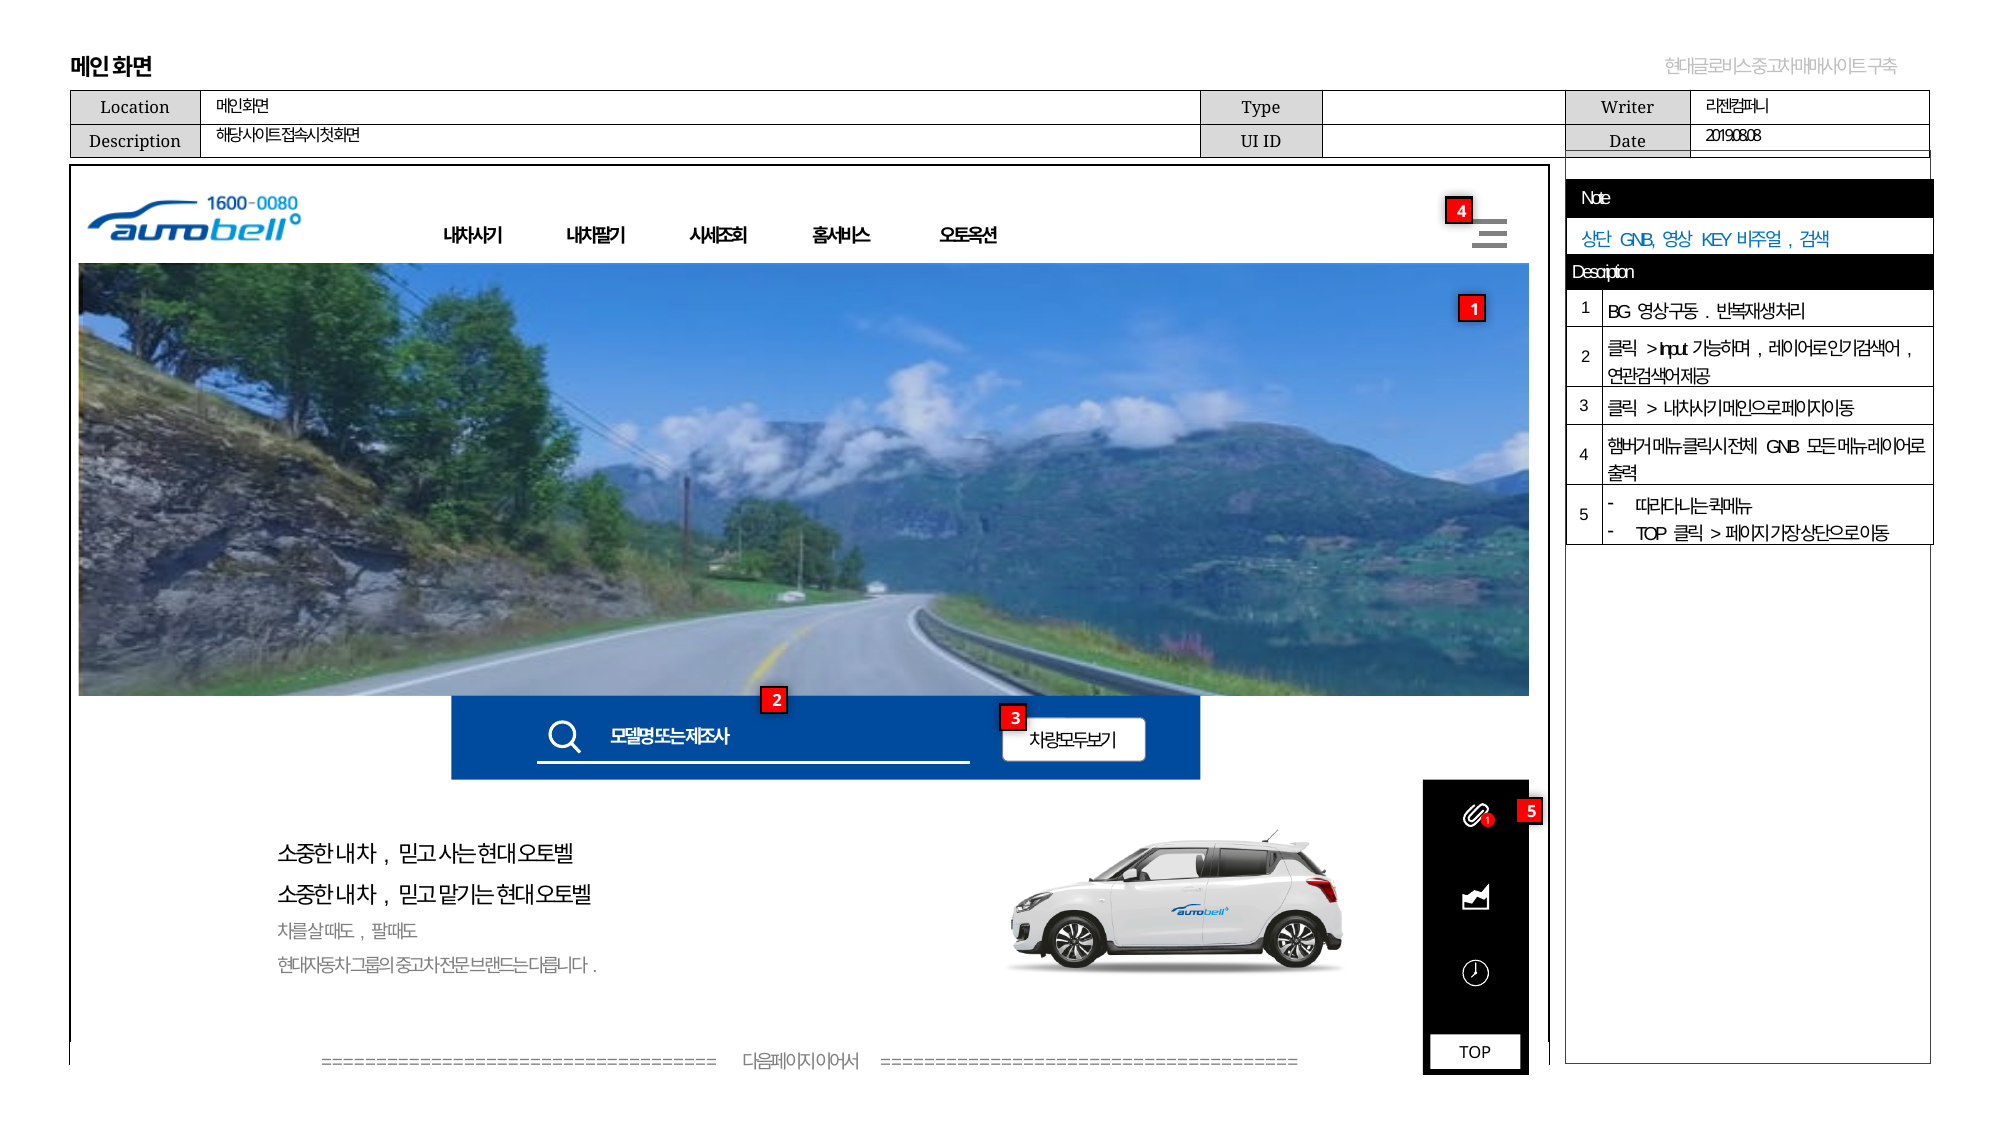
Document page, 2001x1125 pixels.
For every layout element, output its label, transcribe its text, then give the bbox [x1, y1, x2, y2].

table_cell 3 [1567, 387, 1602, 424]
table_cell 4 [1567, 425, 1602, 484]
text_box 5 [1529, 797, 1543, 825]
picture [993, 810, 1352, 995]
table_cell 클릭 > Input가능하며, 레이어로 인기검색어,연관검색어 제공 [1603, 327, 1933, 386]
list 해당 사이트 접속시 첫 화면 [200, 120, 1201, 151]
list 메인 화면 [200, 91, 1201, 120]
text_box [1422, 779, 1529, 1075]
table_cell 1 [1567, 290, 1602, 326]
list 2019.08.08 [1690, 120, 1930, 151]
text_box 4 [1445, 196, 1473, 224]
text_box 소중한 내 차, 믿고 사는 현대 오토벨 소중한 내 차, 믿고 맡기는 현대 오토벨 차를 살 때도, 팔 때도 현대자동차 그룹의 중고차 전문 브랜드는 다릅니다. [262, 818, 716, 984]
table_cell 따라다니는 퀵메뉴 TOP 클릭>페이지 가장 상단으로 이동 [1603, 485, 1933, 544]
table_cell Description [1567, 255, 1933, 289]
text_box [72, 180, 1016, 255]
list 리젠컴퍼니 [1690, 91, 1930, 120]
table_cell 햄버거 메뉴 클릭시 전체 GNB 모든 메뉴 레이어로 출력 [1603, 425, 1933, 484]
list 메인 화면 [70, 56, 678, 82]
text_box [1471, 221, 1508, 246]
table_cell 5 [1567, 485, 1602, 544]
table_cell BG 영상 구동. 반복재생 처리 [1603, 290, 1933, 326]
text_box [78, 263, 1529, 696]
table_cell 상단 GNB, 영상 KEY비주얼, 검색 [1567, 218, 1933, 254]
table_cell 2 [1567, 327, 1602, 386]
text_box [451, 695, 1201, 780]
table_cell 클릭 > 내차사기 메인으로 페이지이동 [1603, 387, 1933, 424]
table_header Note [1567, 180, 1933, 217]
